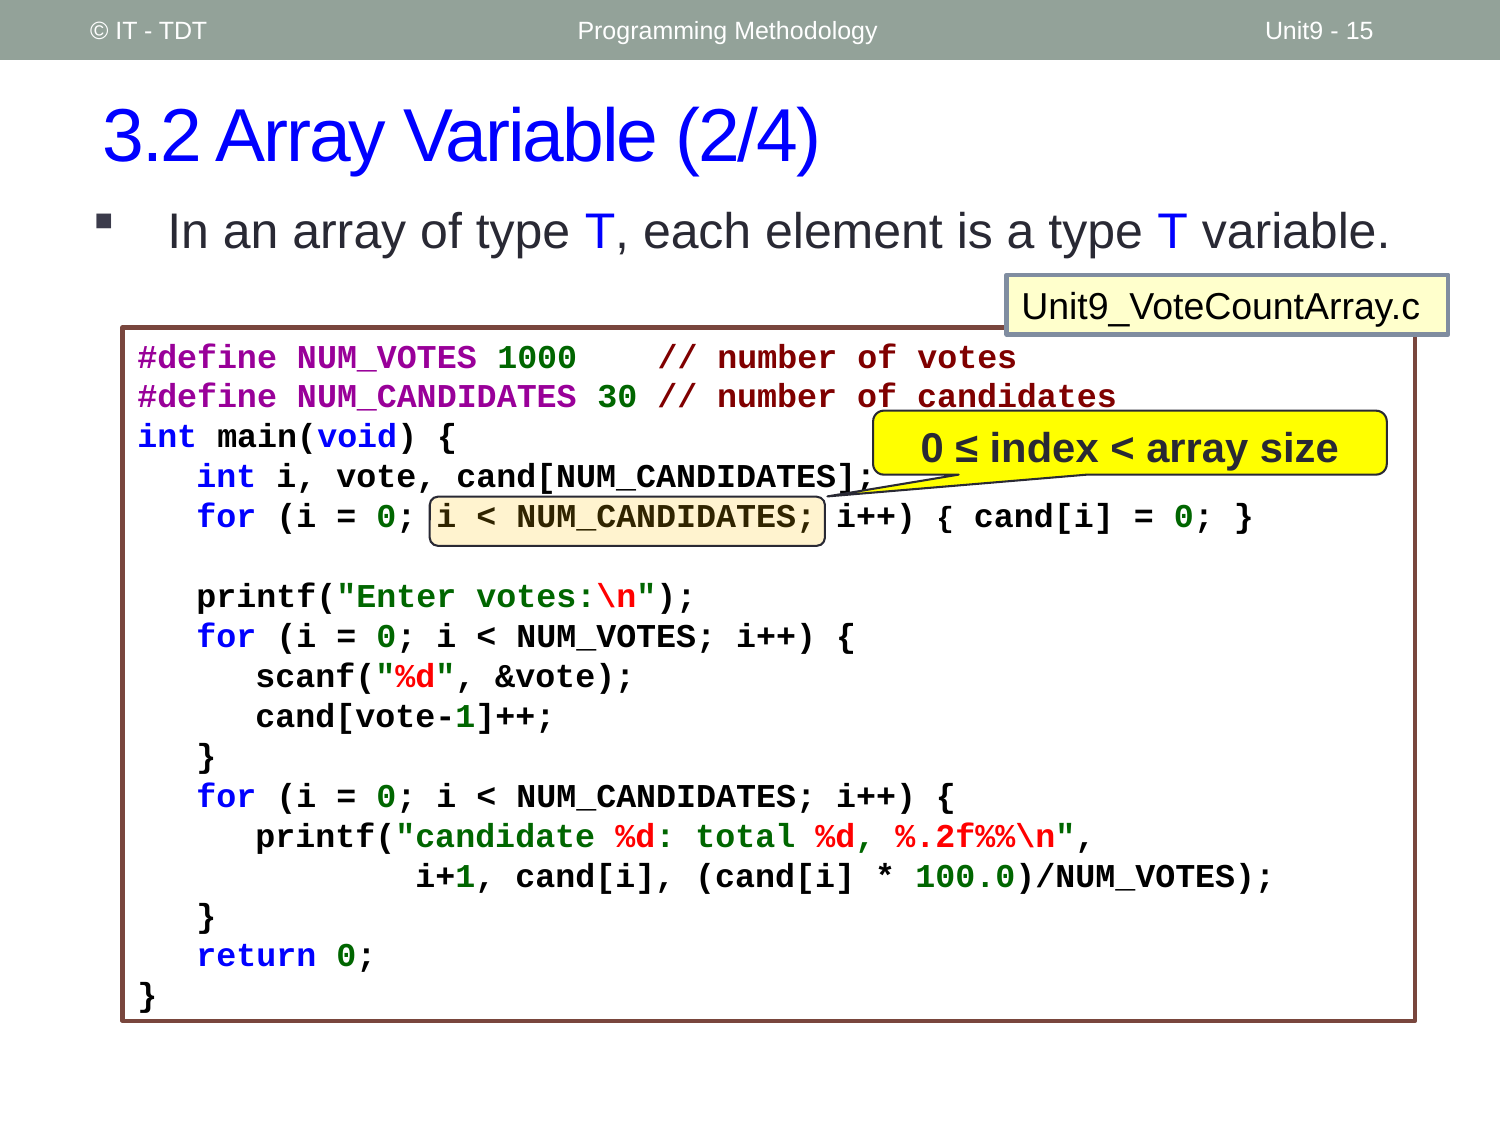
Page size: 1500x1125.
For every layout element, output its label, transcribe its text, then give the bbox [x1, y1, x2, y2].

text_box In an array of type T, each element is a type T variable. [77, 190, 1449, 300]
slide_number © IT - TDT [75, 3, 550, 57]
slide_number Unit9 - 15 [1250, 3, 1425, 57]
footer Programming Methodology [562, 3, 1238, 57]
title 3.2 Array Variable (2/4) [87, 62, 1463, 200]
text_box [122, 274, 1449, 1030]
